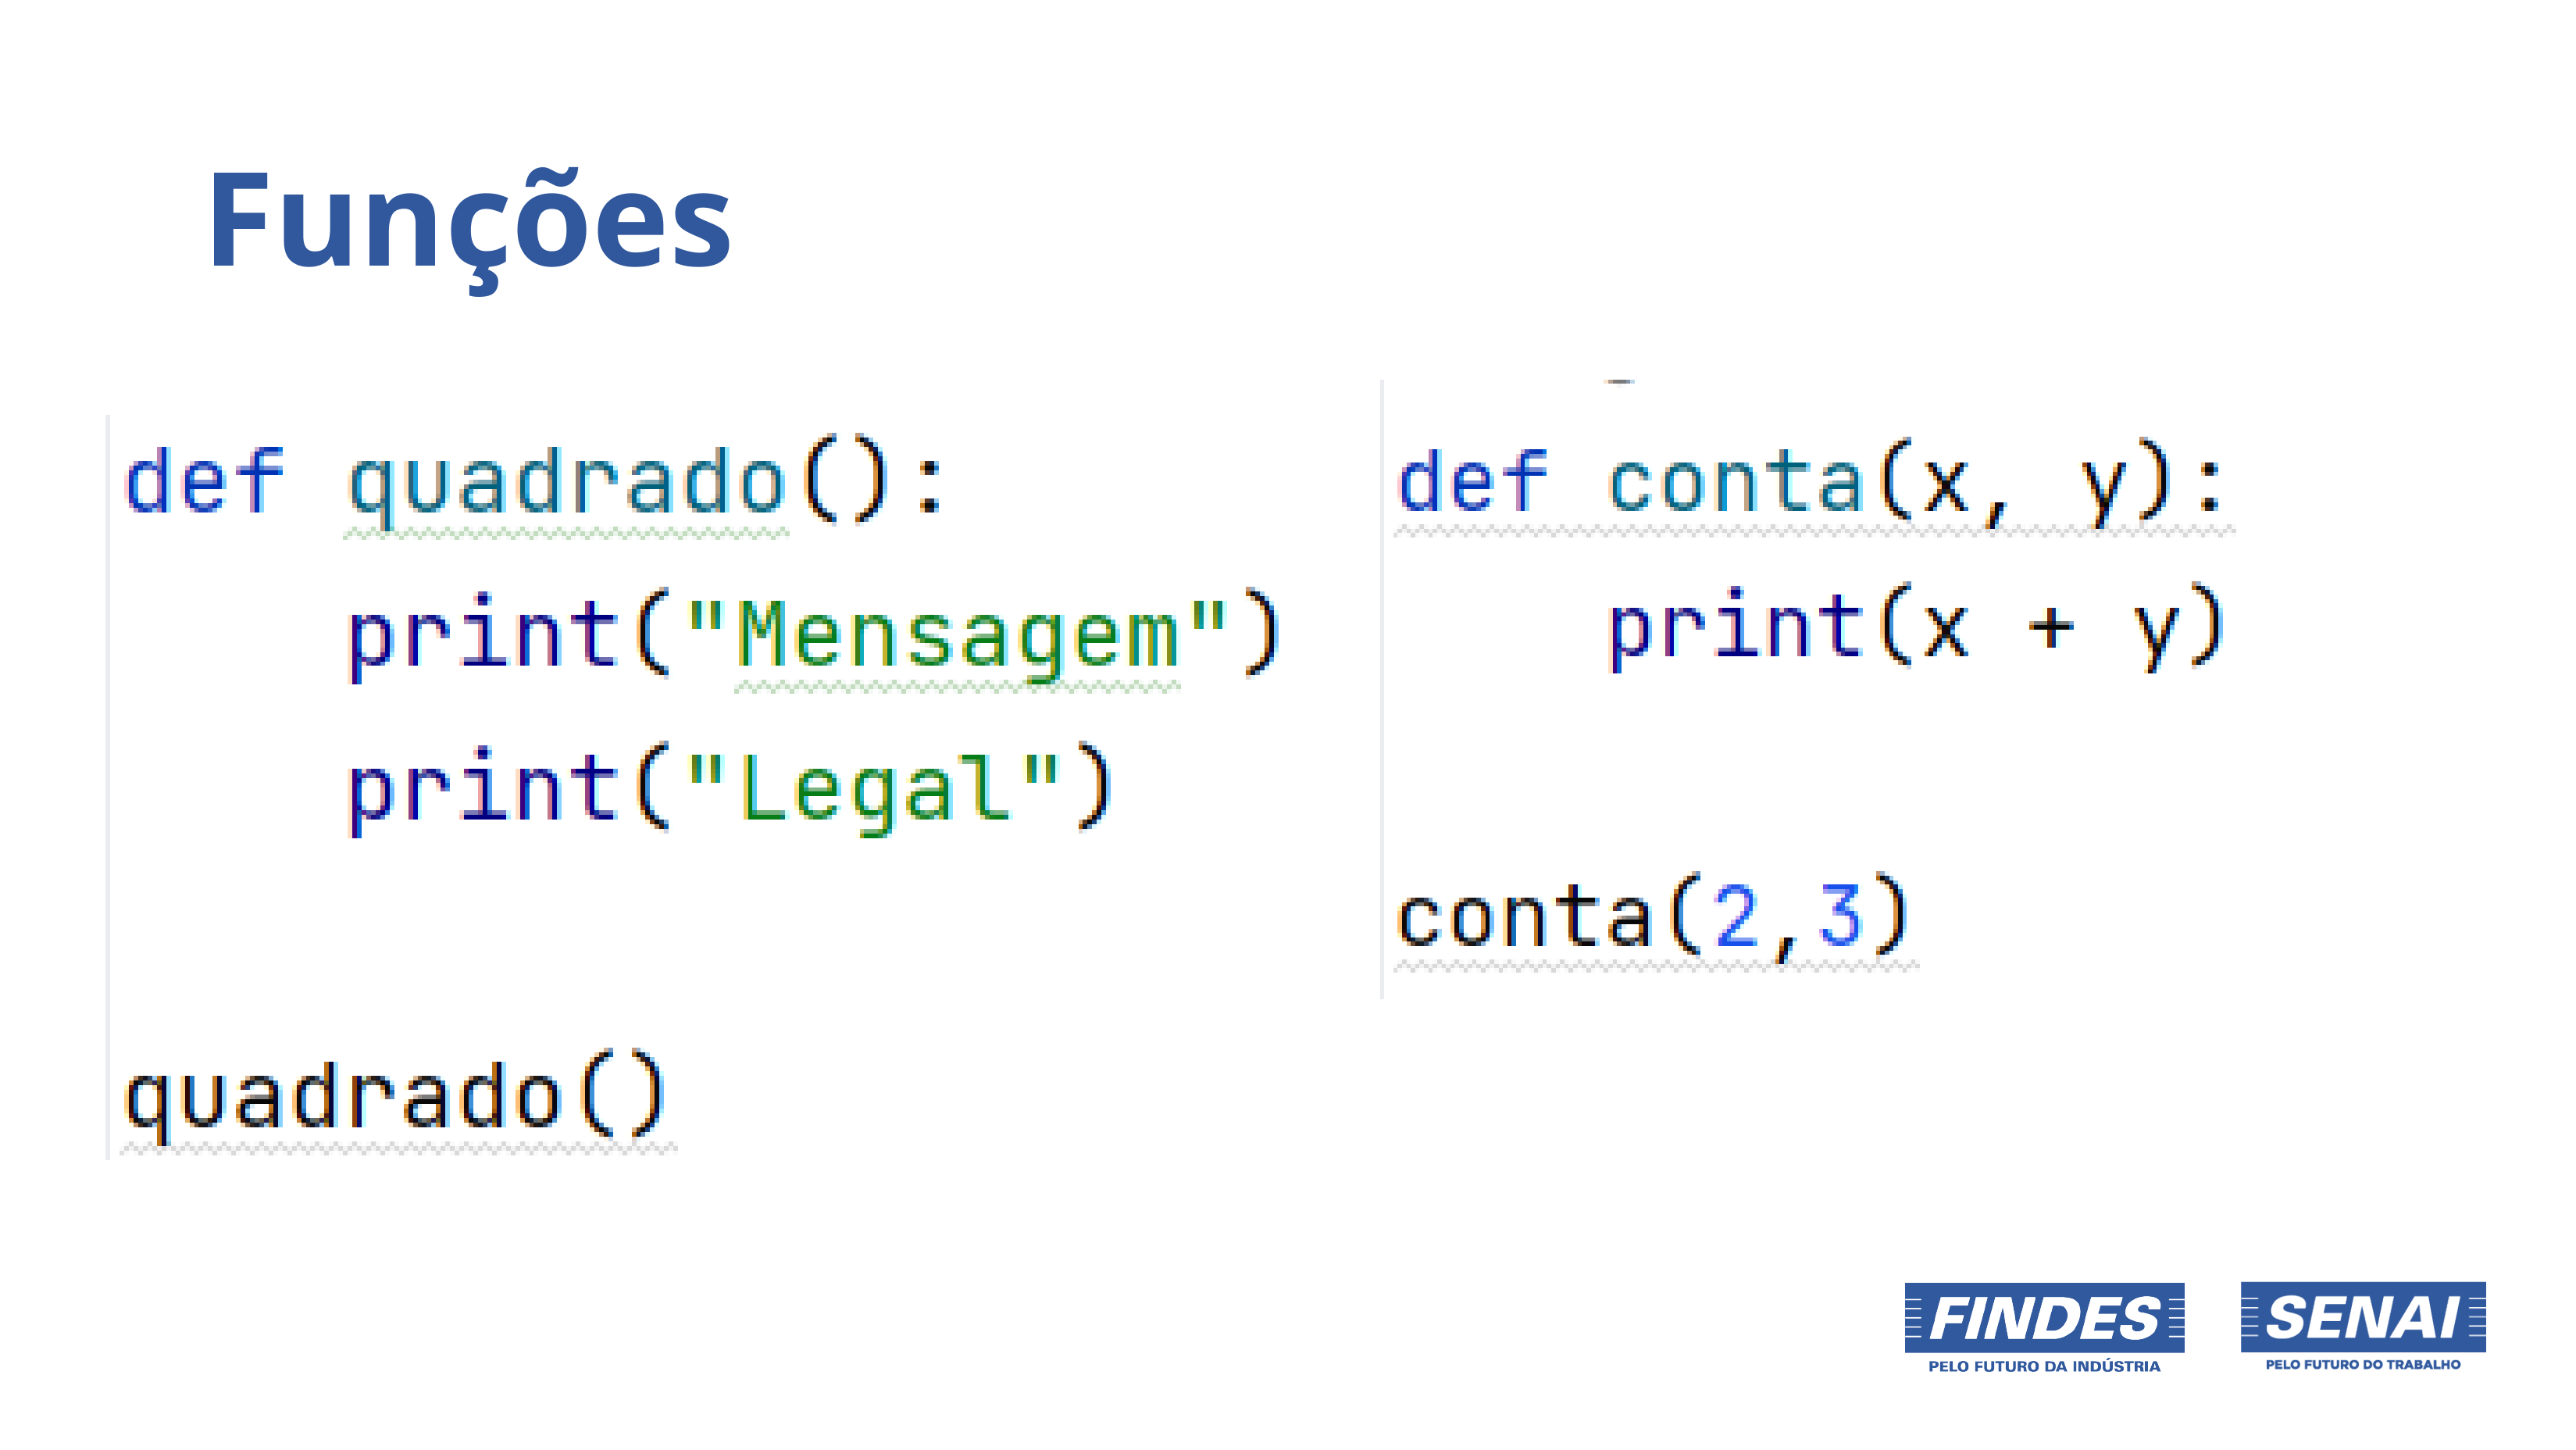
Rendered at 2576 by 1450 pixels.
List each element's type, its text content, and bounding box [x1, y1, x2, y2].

picture [87, 380, 2364, 1160]
picture [2241, 1281, 2486, 1370]
title Funções [202, 134, 2272, 379]
picture [1905, 1282, 2185, 1373]
